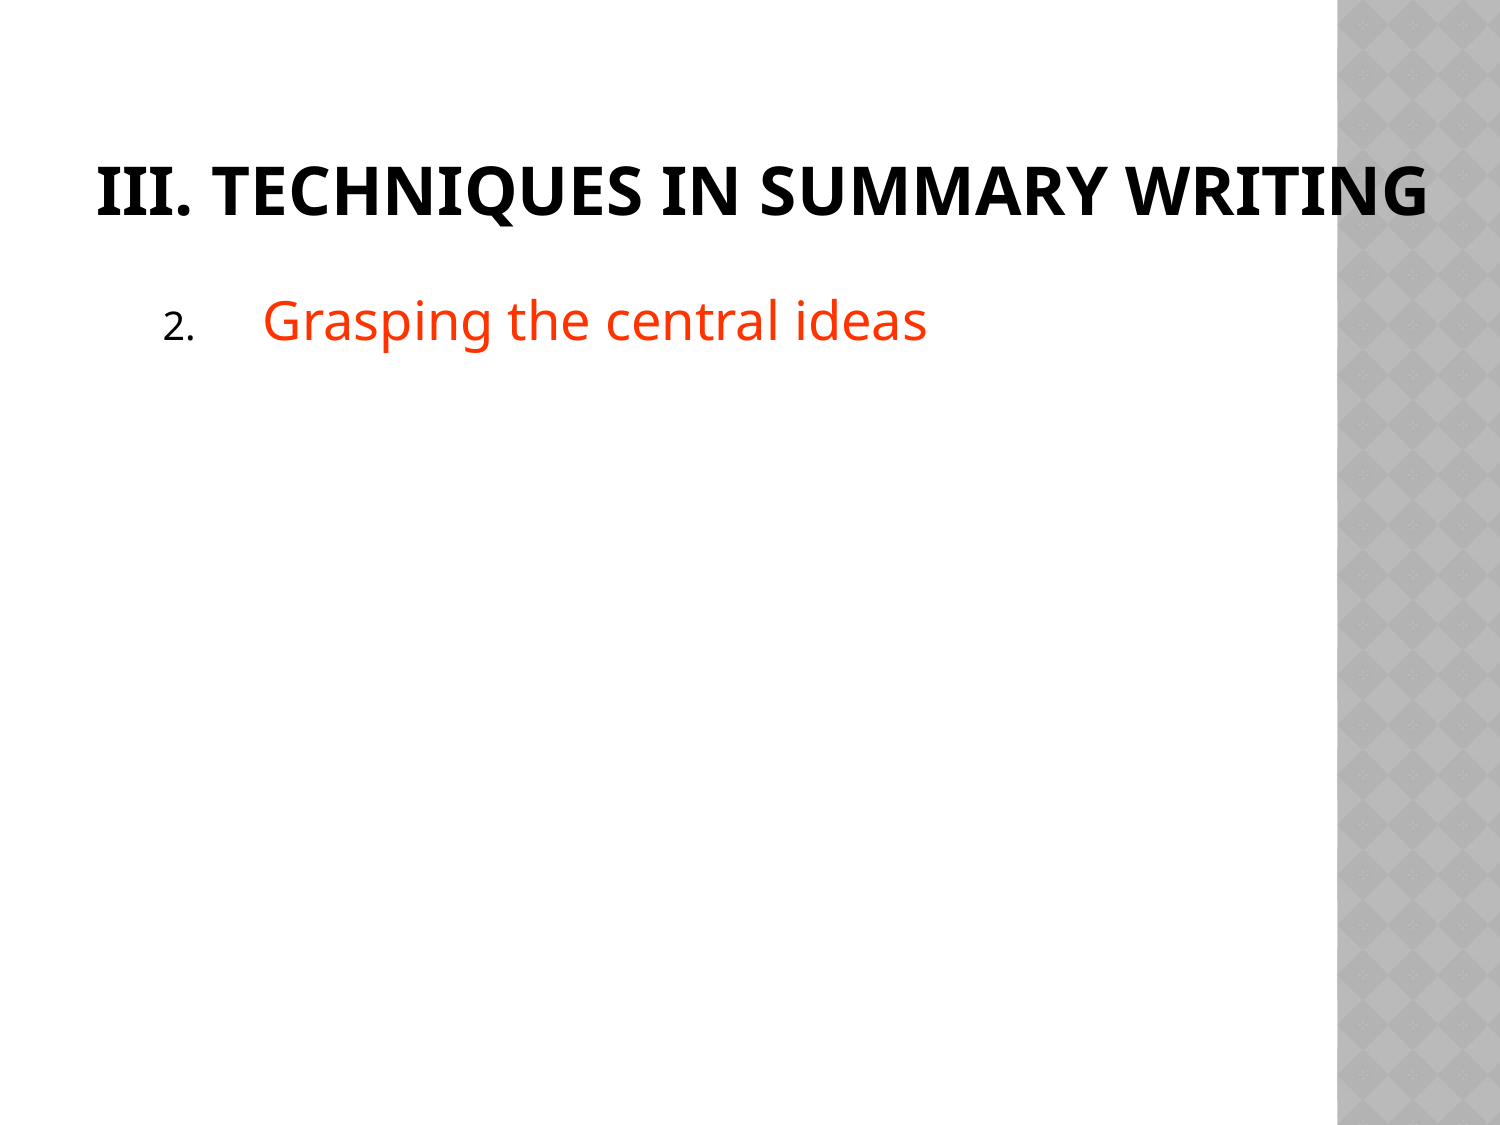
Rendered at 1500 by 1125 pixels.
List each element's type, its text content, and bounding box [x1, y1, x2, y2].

title III. Techniques in summary writing [88, 78, 1453, 230]
list Grasping the central ideas [147, 278, 1400, 1083]
